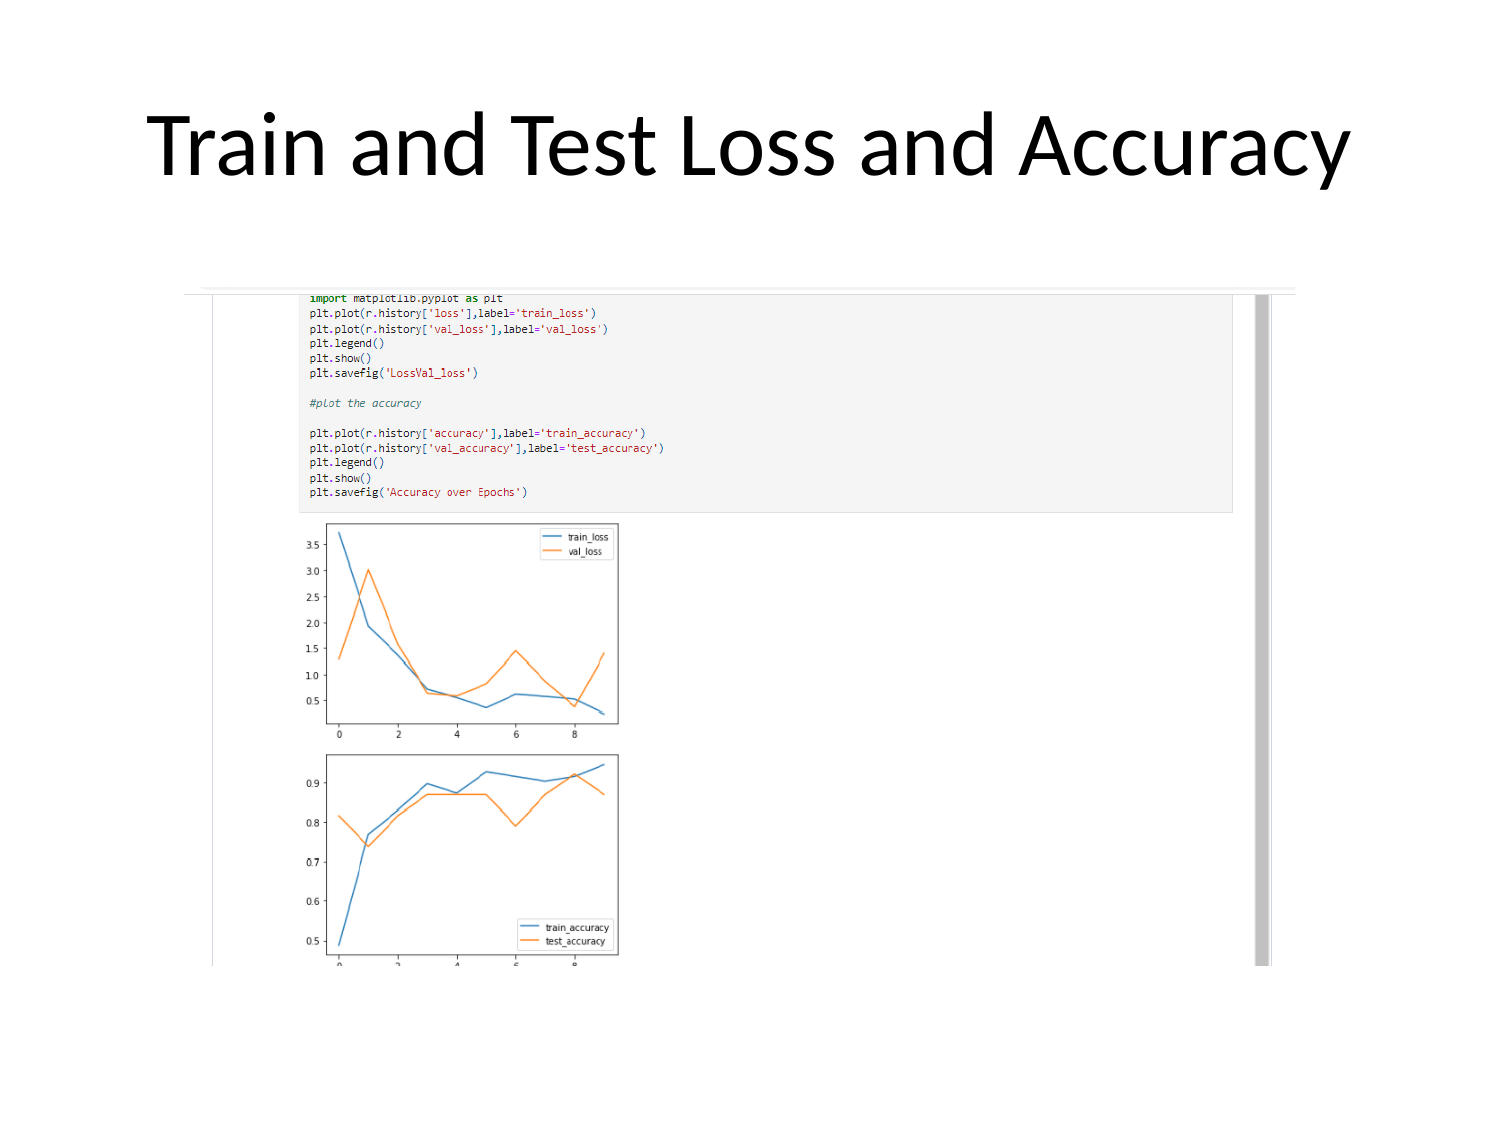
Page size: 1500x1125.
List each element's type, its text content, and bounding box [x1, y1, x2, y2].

title Train and Test Loss and Accuracy [75, 45, 1425, 233]
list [183, 287, 1296, 967]
